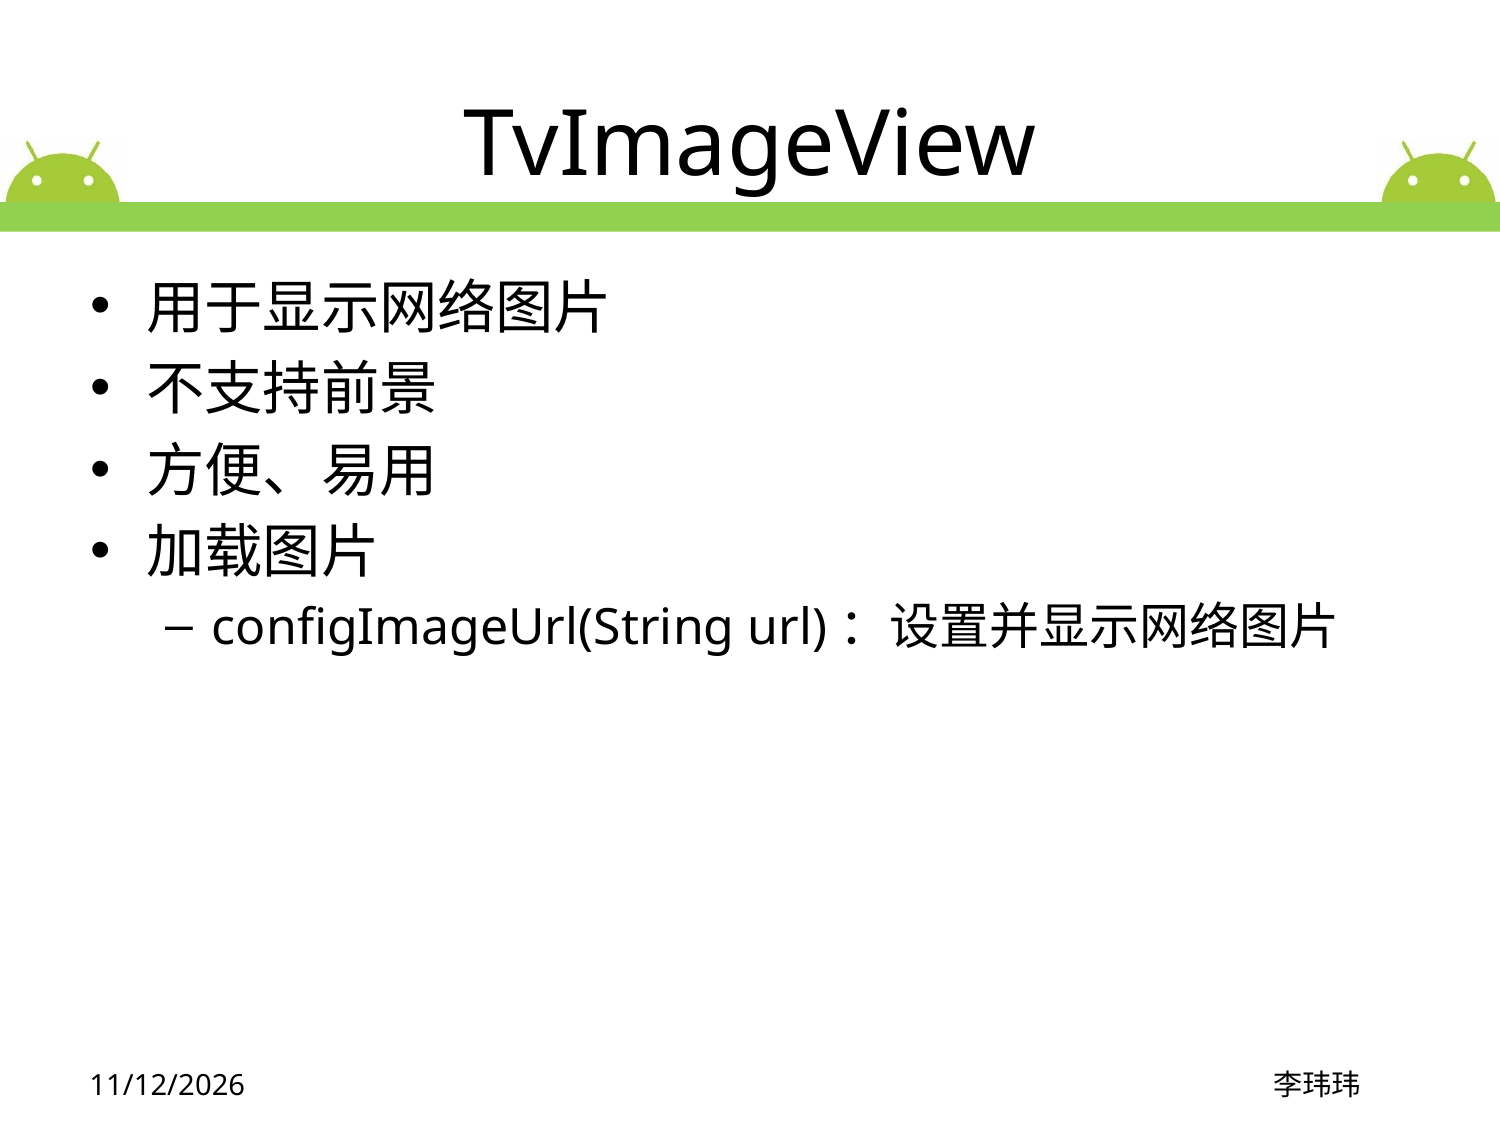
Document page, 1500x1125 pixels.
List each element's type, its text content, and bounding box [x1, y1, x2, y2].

list 用于显示网络图片 不支持前景 方便、易用 加载图片 configImageUrl(String url)：设置并显示网络图片 [75, 262, 1425, 1071]
title TvImageView [75, 45, 1425, 233]
picture [0, 137, 75, 202]
picture [1425, 137, 1500, 202]
